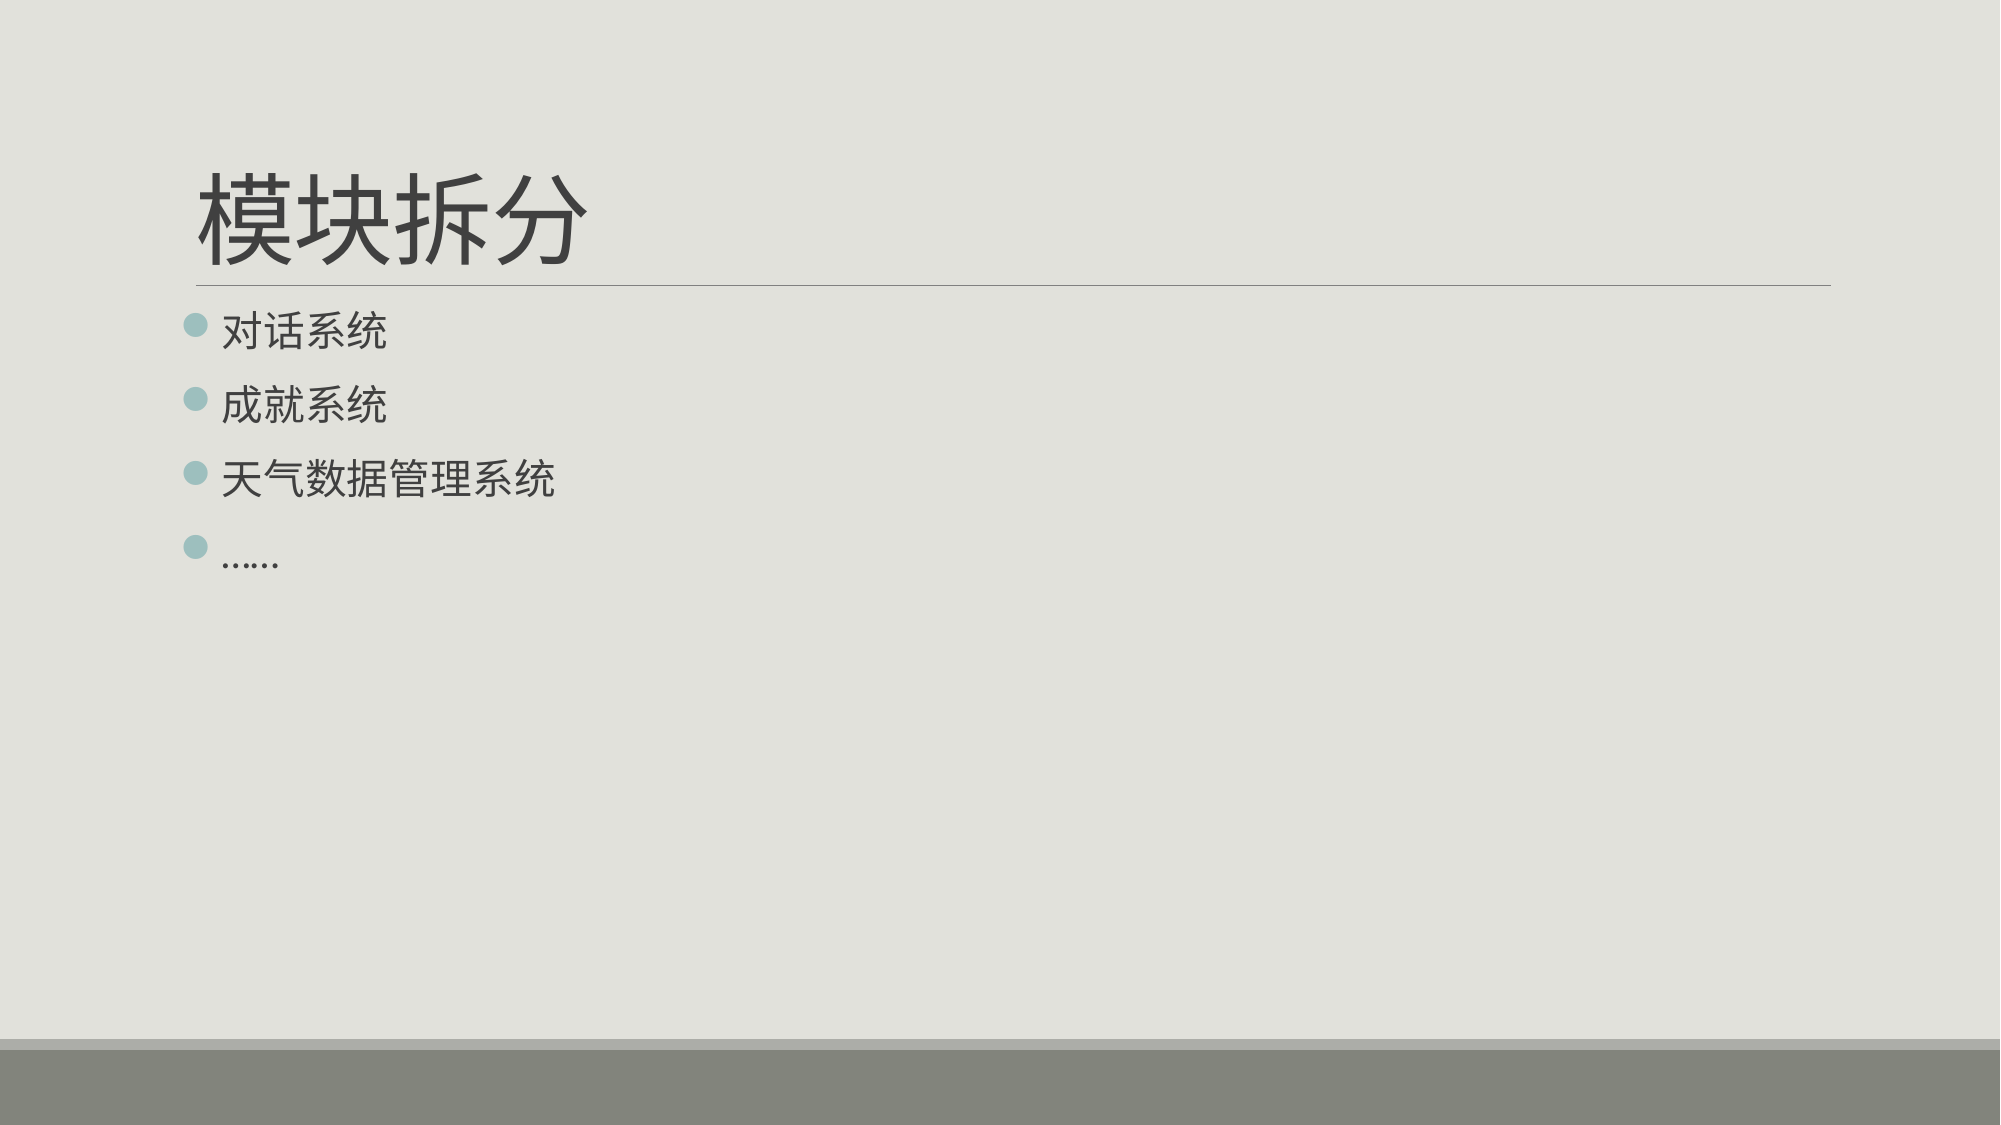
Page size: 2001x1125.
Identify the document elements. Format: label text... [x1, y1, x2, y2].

title 模块拆分 [180, 47, 1830, 285]
list 对话系统 成就系统 天气数据管理系统 …… [180, 302, 1830, 963]
